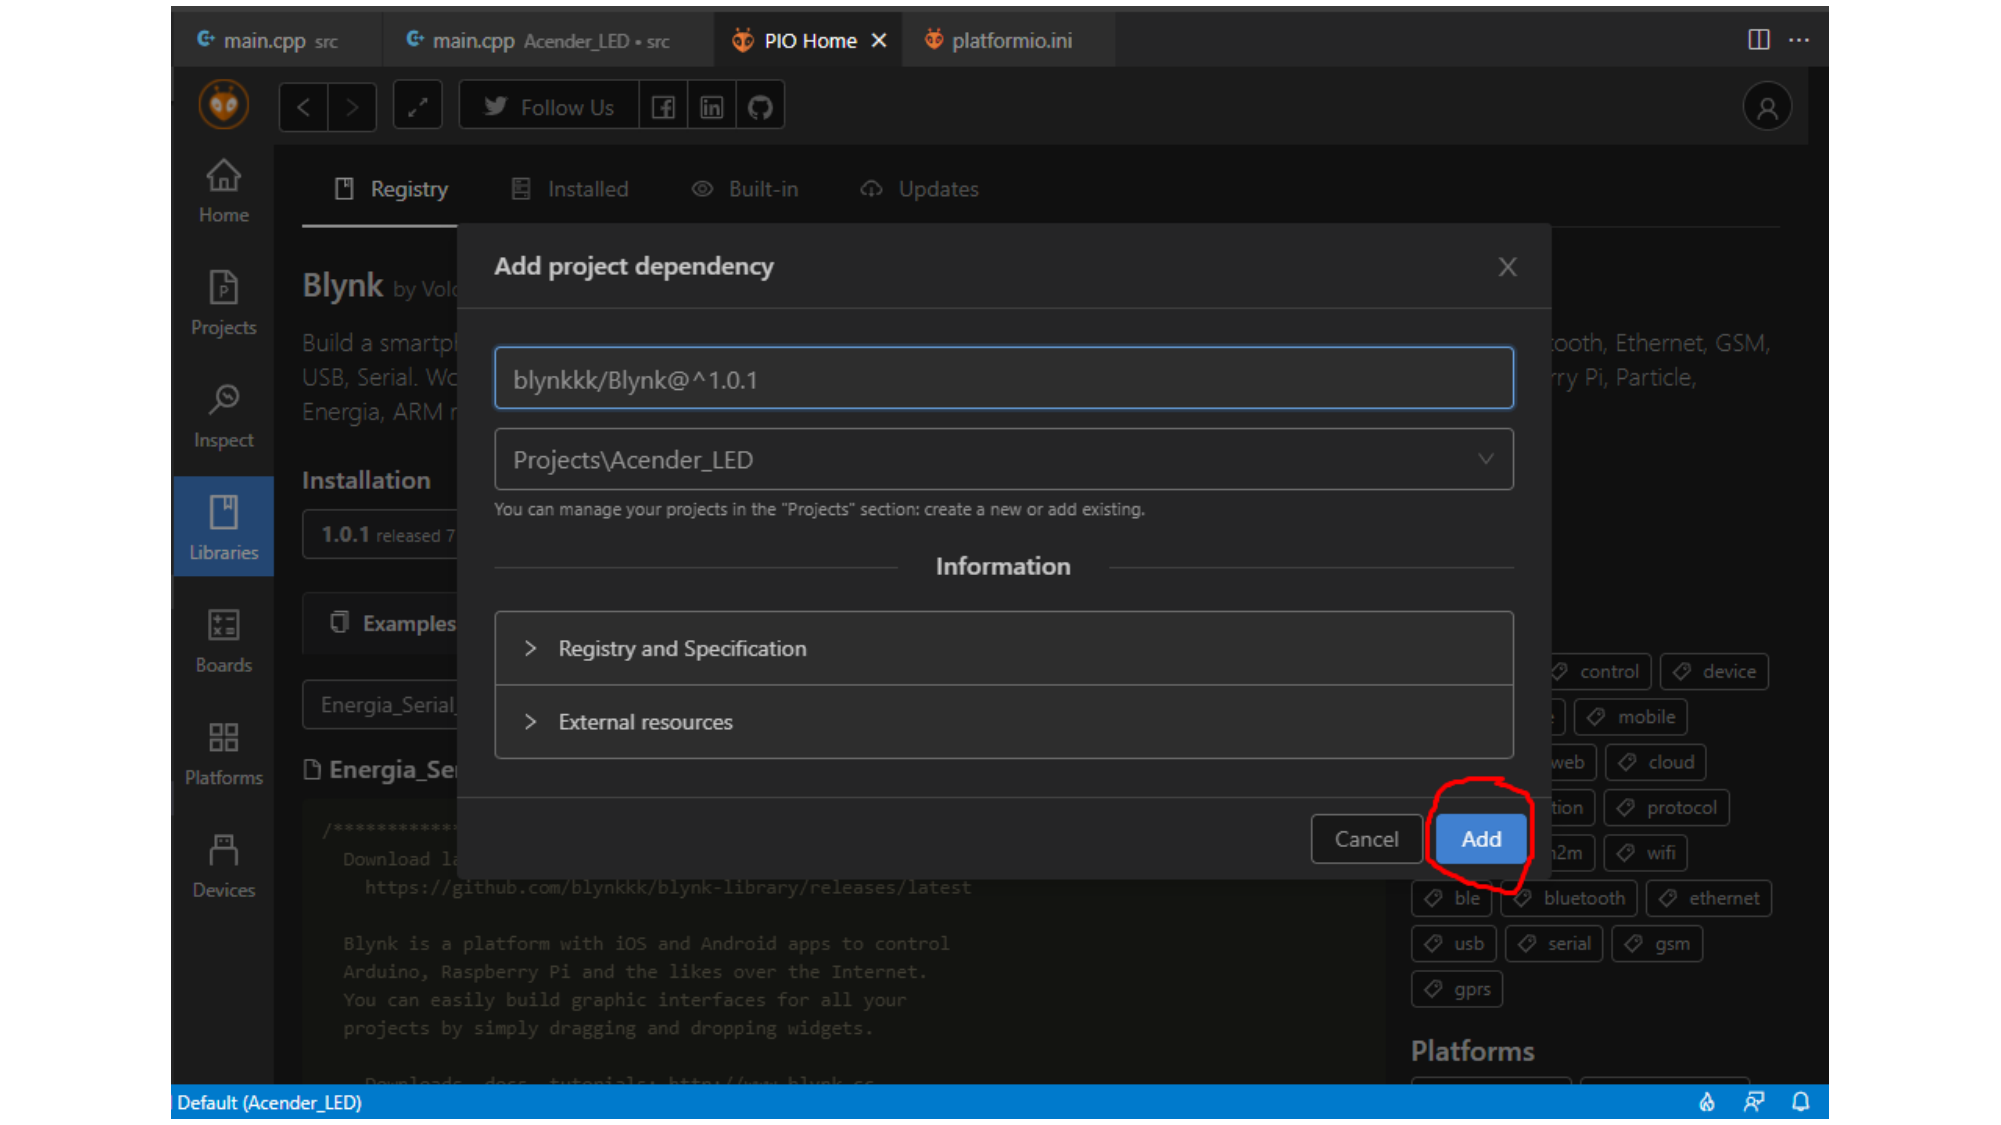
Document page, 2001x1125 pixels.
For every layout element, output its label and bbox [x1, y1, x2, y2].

picture [171, 6, 1829, 1119]
